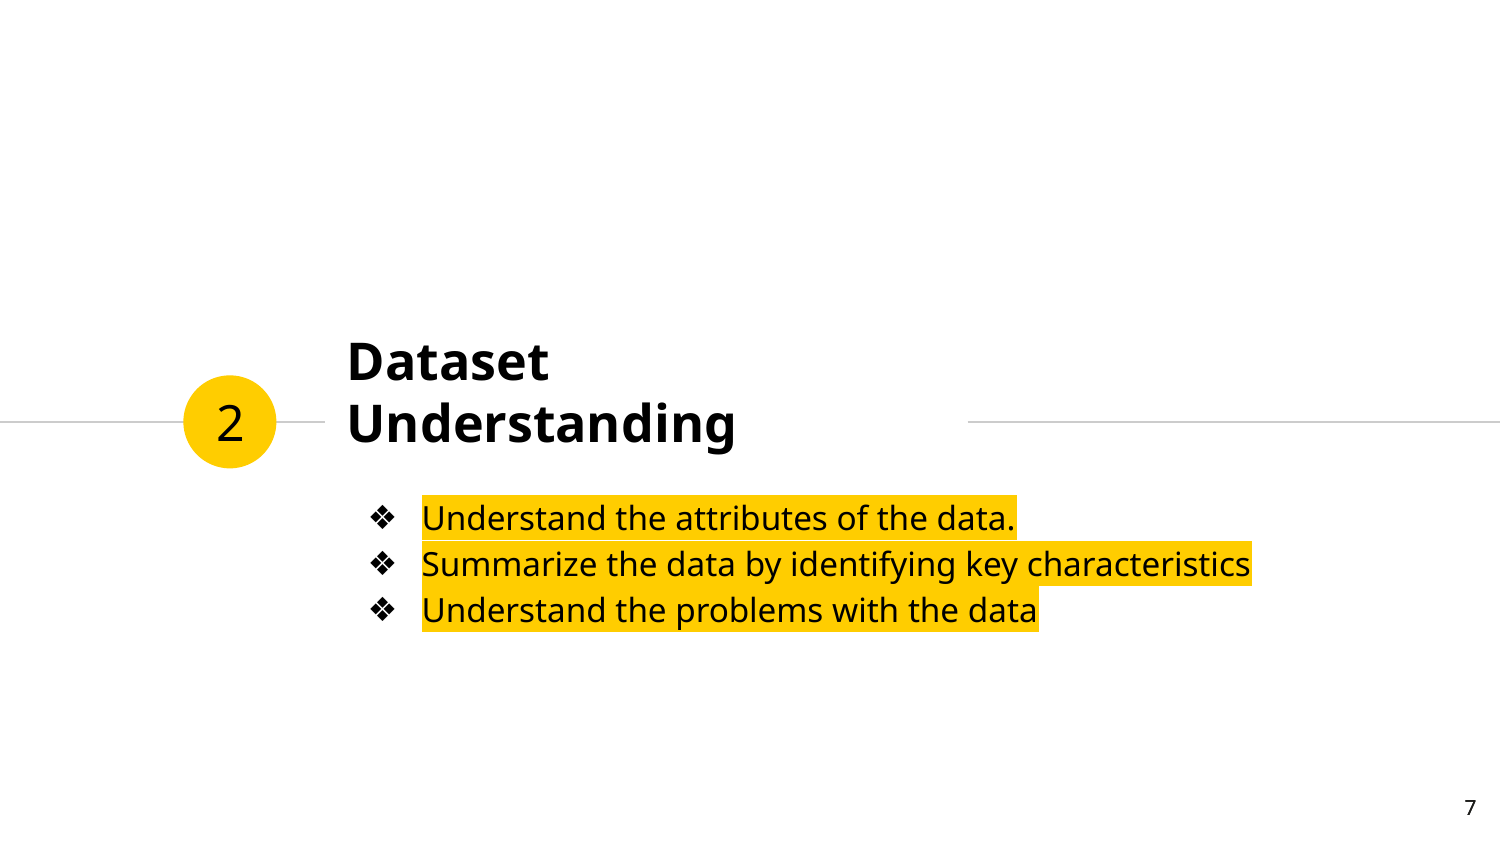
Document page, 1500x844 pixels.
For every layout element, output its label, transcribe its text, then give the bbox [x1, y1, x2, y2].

slide_number ‹#› [1401, 779, 1492, 844]
title Dataset Understanding [331, 277, 954, 411]
text_box 2 [186, 375, 276, 468]
subtitle Understand the attributes of the data. Summarize the data by identifying key characteristics Understand the problems with the data [331, 411, 1421, 694]
